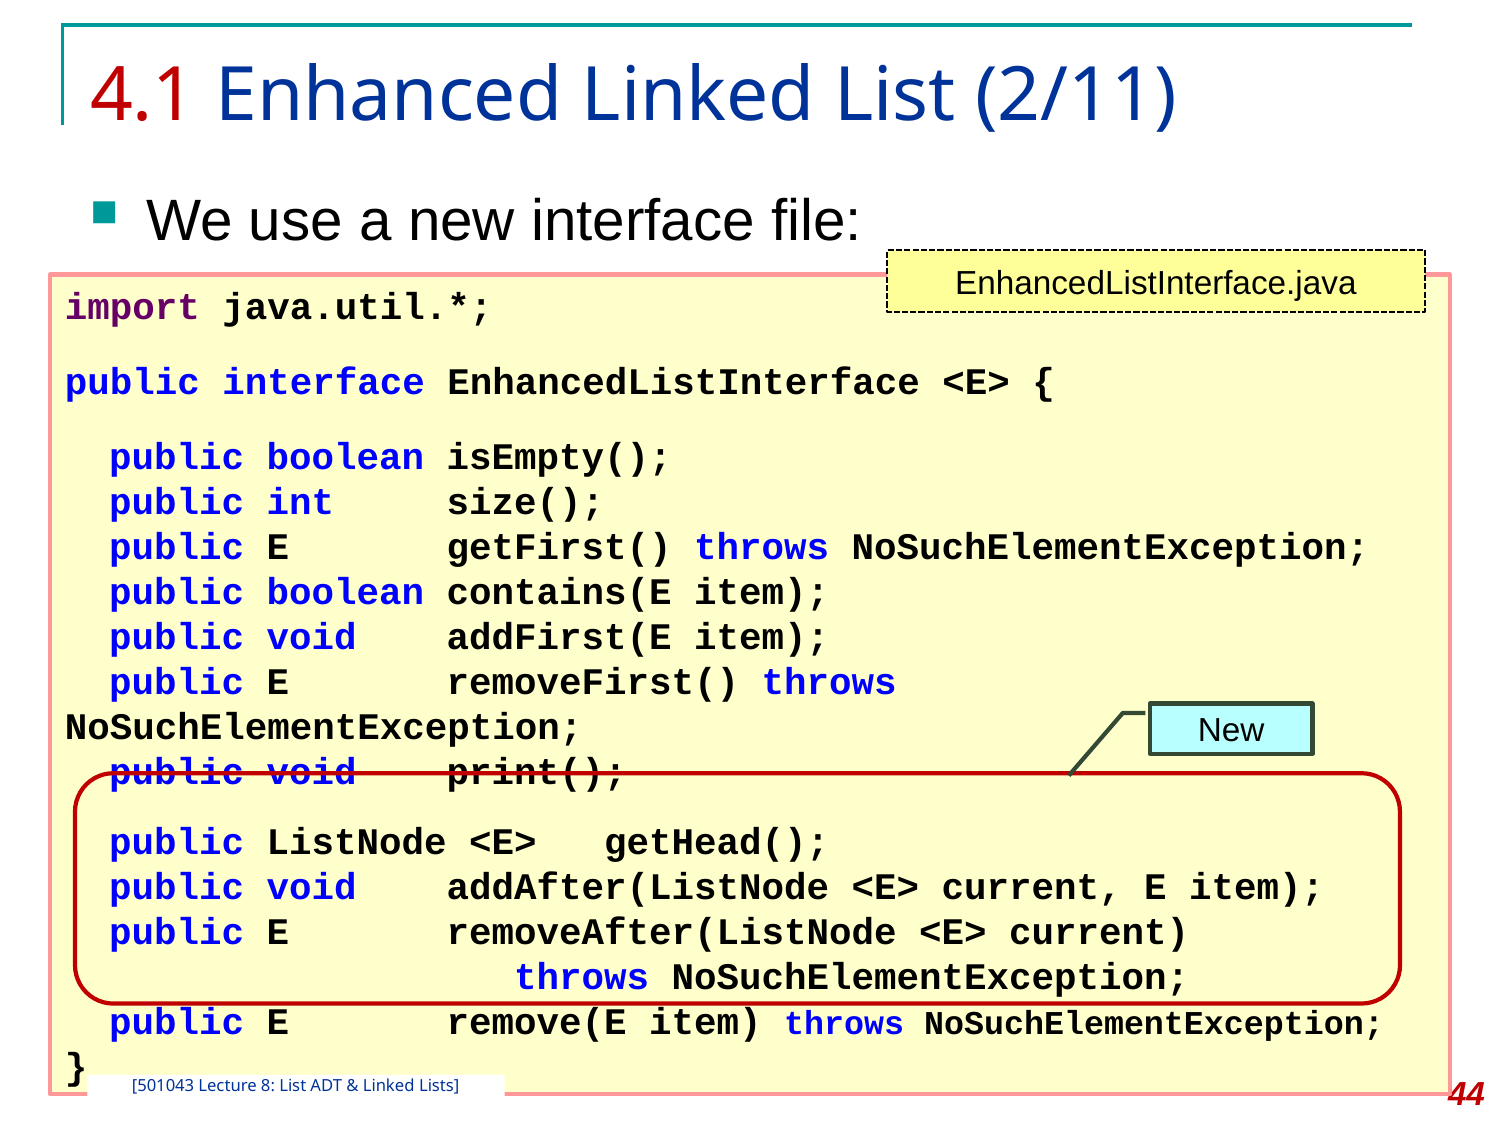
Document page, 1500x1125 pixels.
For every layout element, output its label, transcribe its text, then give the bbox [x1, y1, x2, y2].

list We use a new interface file: [74, 174, 1426, 248]
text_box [74, 703, 1401, 1004]
title 4.1 Enhanced Linked List (2/11) [74, 37, 1426, 168]
text_box [501043 Lecture 8: List ADT & Linked Lists] [87, 1074, 505, 1105]
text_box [49, 249, 1451, 1051]
slide_number 44 [1400, 1065, 1500, 1125]
